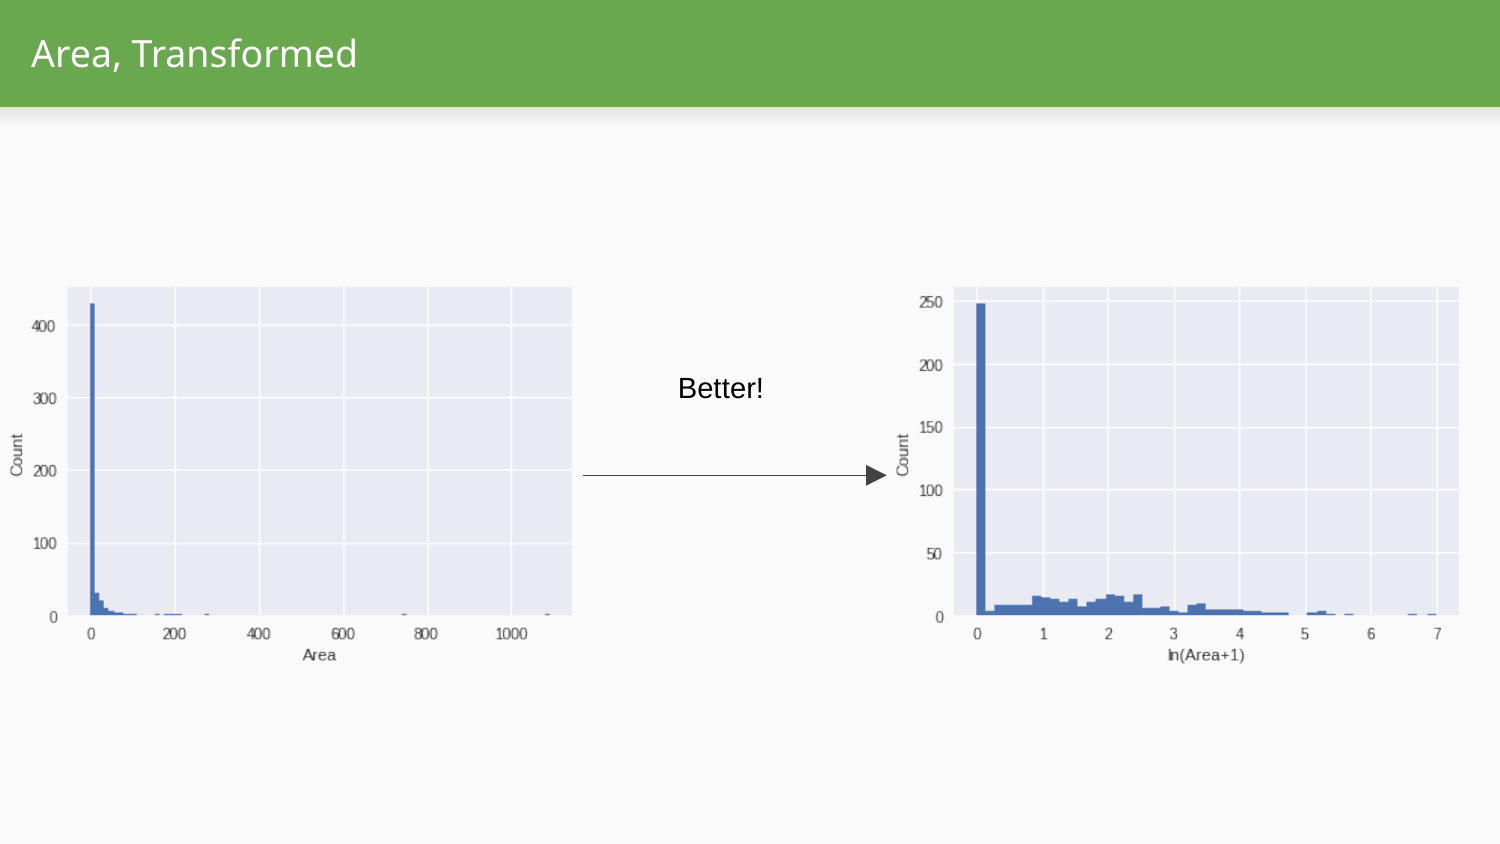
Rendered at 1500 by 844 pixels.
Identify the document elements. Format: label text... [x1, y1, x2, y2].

text_box Better! [663, 354, 863, 427]
picture [0, 281, 584, 670]
title Area, Transformed [16, 2, 1464, 102]
picture [886, 281, 1470, 670]
